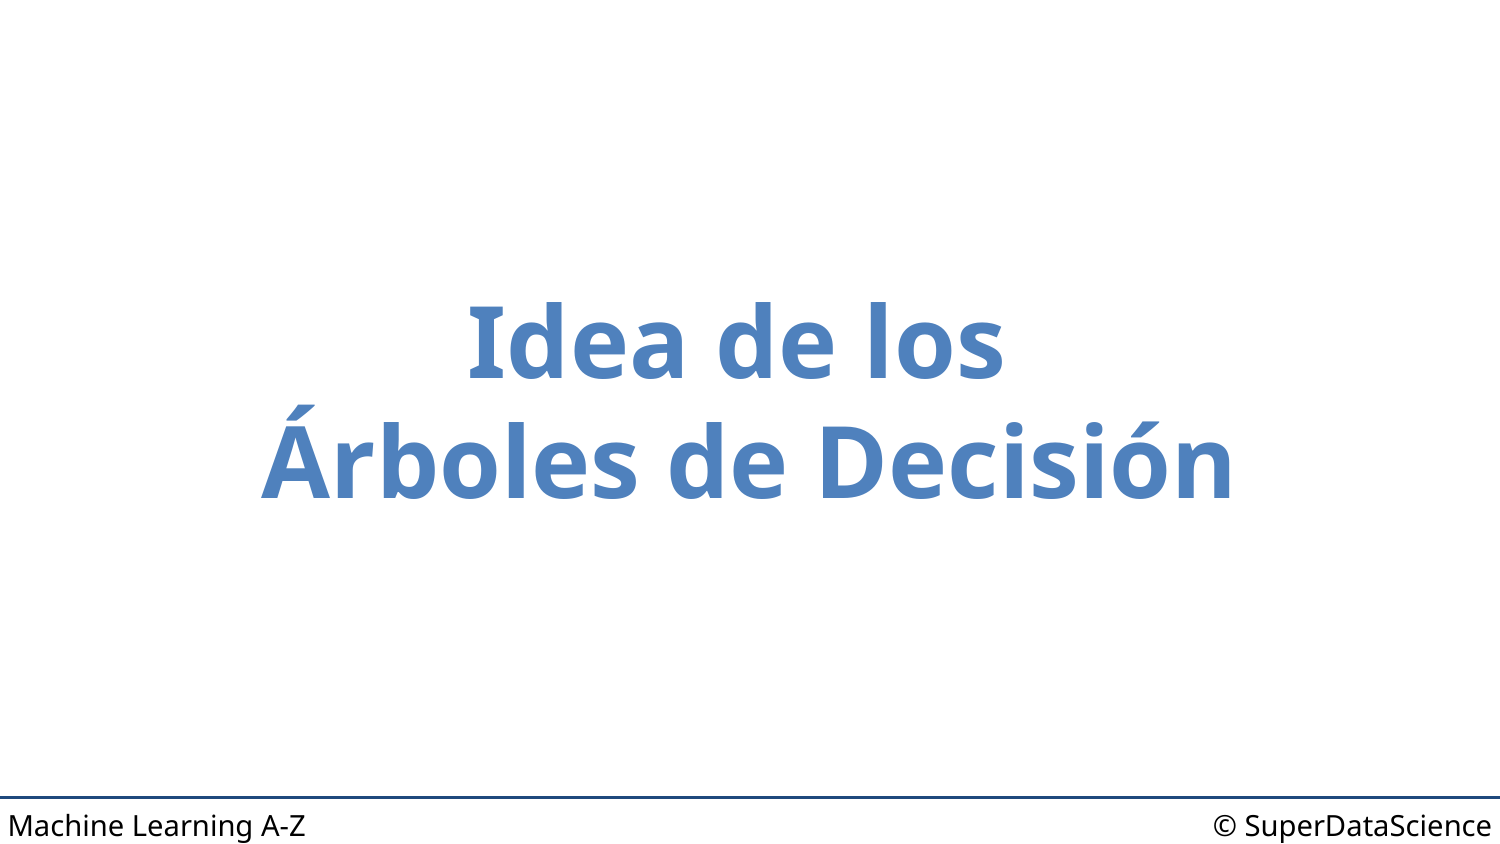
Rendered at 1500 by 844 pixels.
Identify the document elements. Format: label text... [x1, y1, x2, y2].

title Idea de los Árboles de Decisión [0, 0, 1500, 798]
